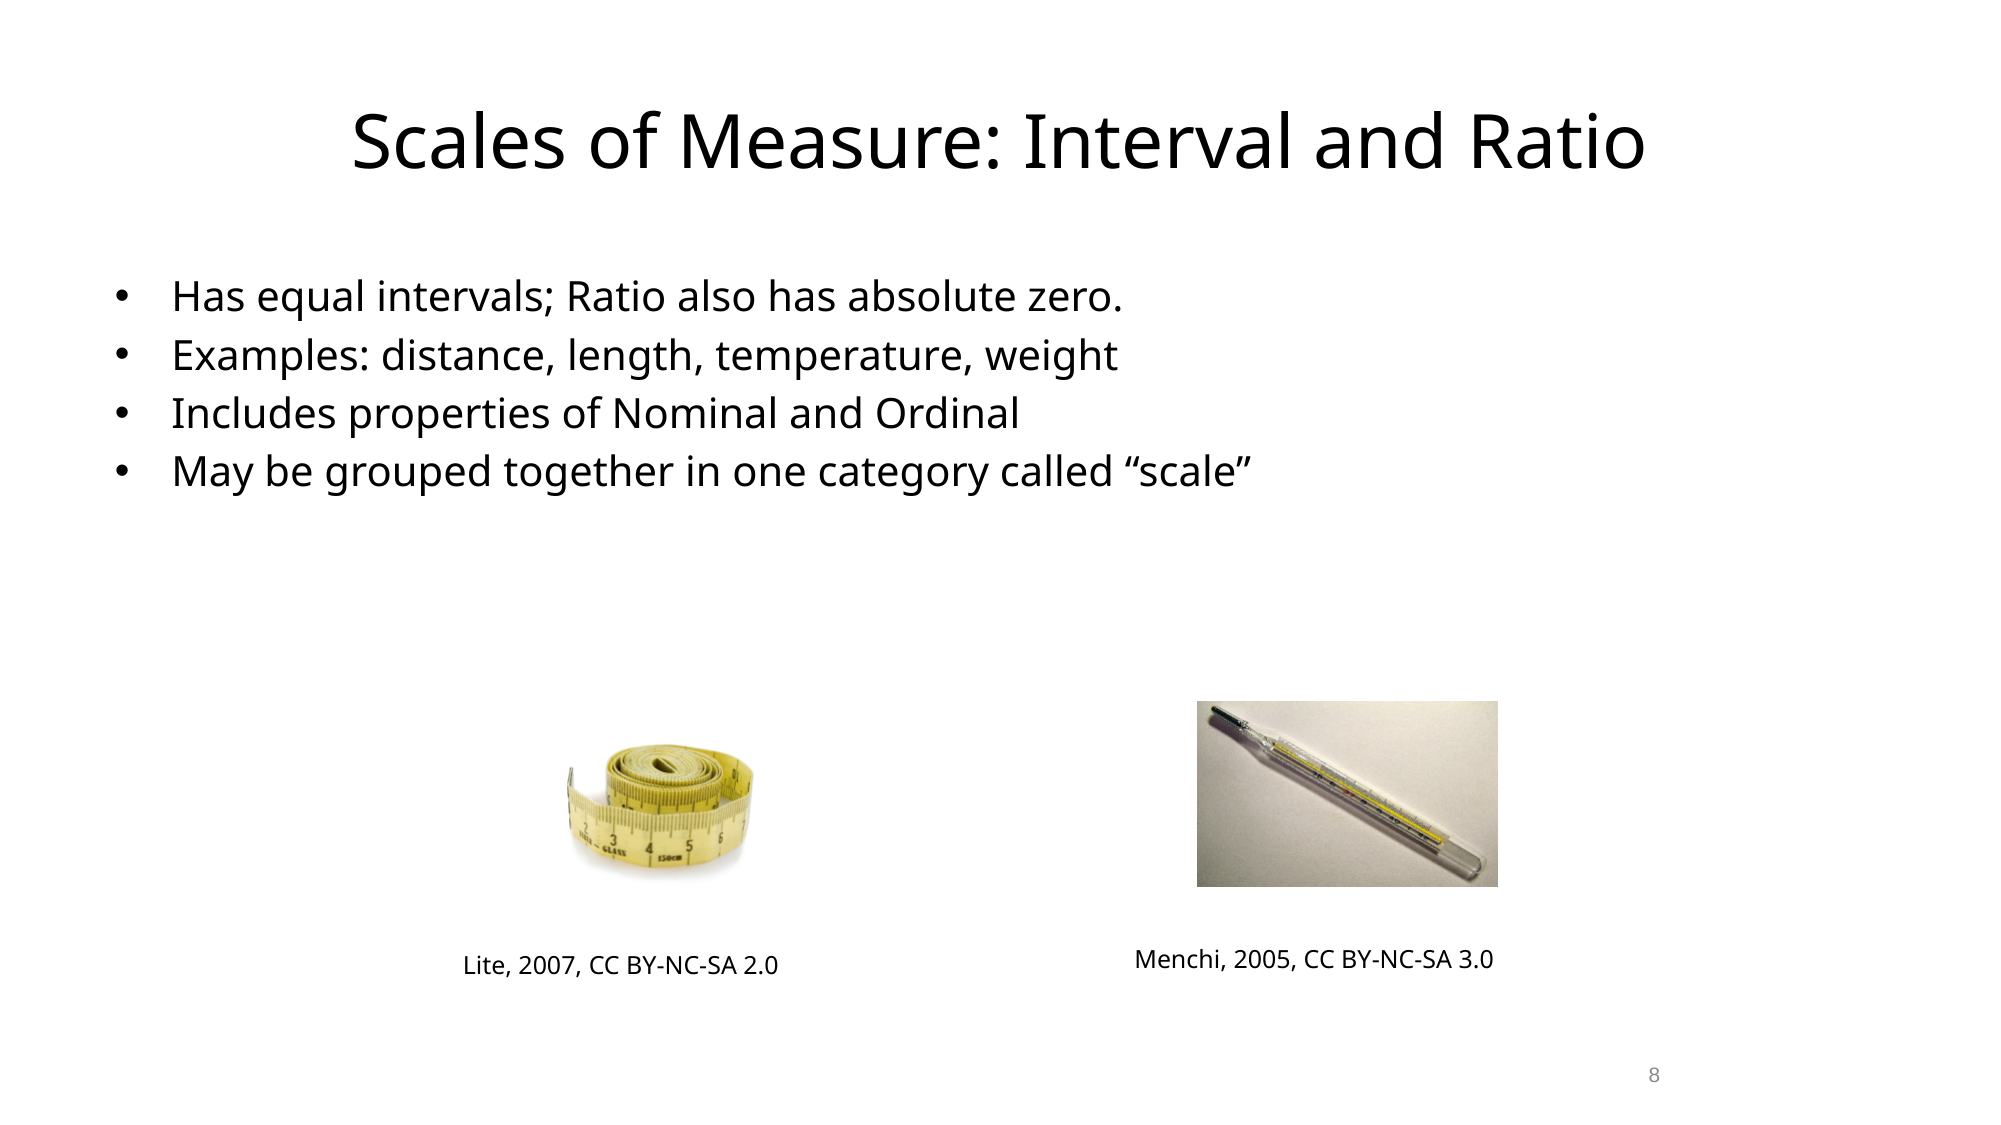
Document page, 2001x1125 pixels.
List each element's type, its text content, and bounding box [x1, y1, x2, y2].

list Has equal intervals; Ratio also has absolute zero. Examples: distance, length, temperature, weight Includes properties of Nominal and Ordinal May be grouped together in one category called “scale” [99, 262, 1900, 550]
title Scales of Measure: Interval and Ratio [99, 45, 1900, 233]
list Lite, 2007, CC BY-NC-SA 2.0 [447, 942, 907, 1012]
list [533, 699, 782, 890]
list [1197, 701, 1498, 888]
slide_number 8 [1591, 1029, 1675, 1120]
list Menchi, 2005, CC BY-NC-SA 3.0 [1119, 936, 1576, 1006]
